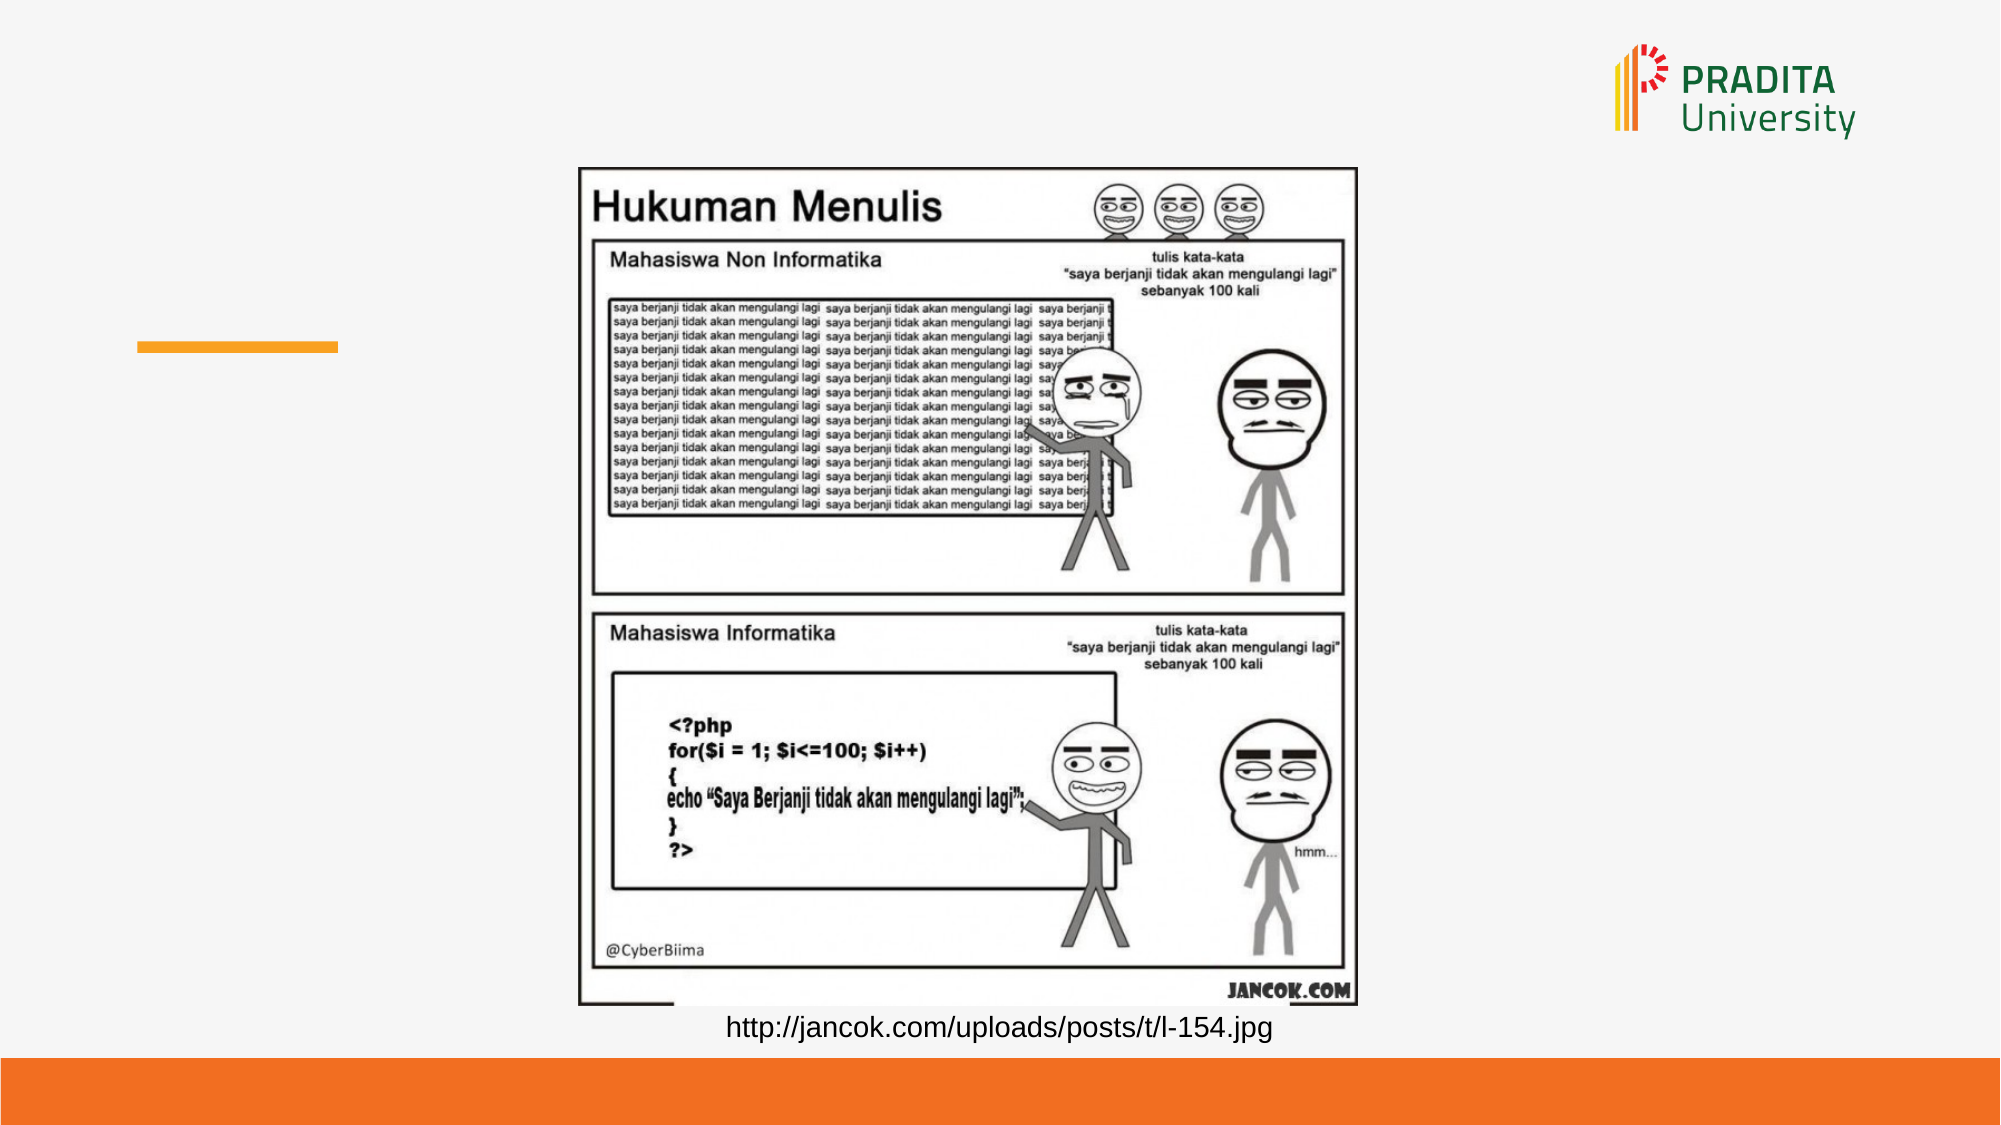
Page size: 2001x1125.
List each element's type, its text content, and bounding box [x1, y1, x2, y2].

picture [578, 167, 1358, 1006]
picture [0, 1058, 2000, 1125]
list http://jancok.com/uploads/posts/t/l-154.jpg [137, 1005, 1863, 1064]
picture [1607, 36, 1863, 147]
